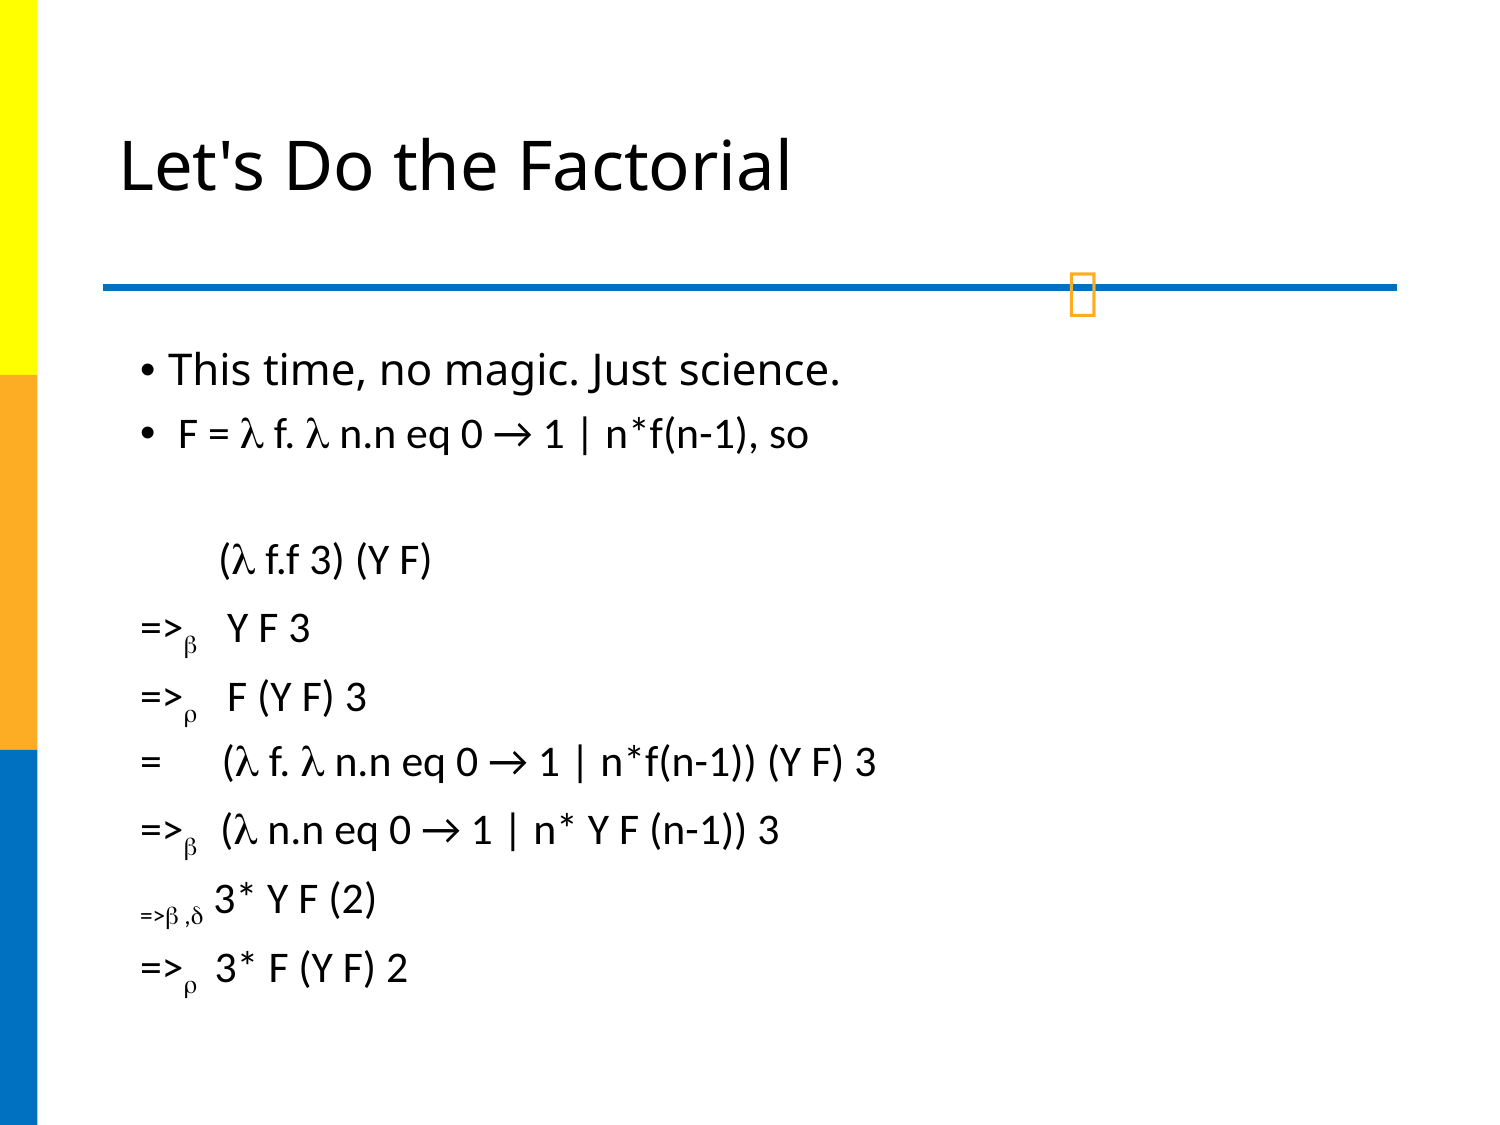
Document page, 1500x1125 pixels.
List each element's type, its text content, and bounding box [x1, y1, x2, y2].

list This time, no magic. Just science. F =  f.  n.n eq 0 → 1 | n*f(n-1), so ( f.f 3) (Y F) => Y F 3 => F (Y F) 3 = ( f.  n.n eq 0 → 1 | n*f(n-1)) (Y F) 3 => ( n.n eq 0 → 1 | n* Y F (n-1)) 3 => , 3* Y F (2) => 3* F (Y F) 2 [125, 340, 1275, 1016]
text_box  [1049, 247, 1138, 338]
title Let's Do the Factorial [103, 59, 1397, 278]
